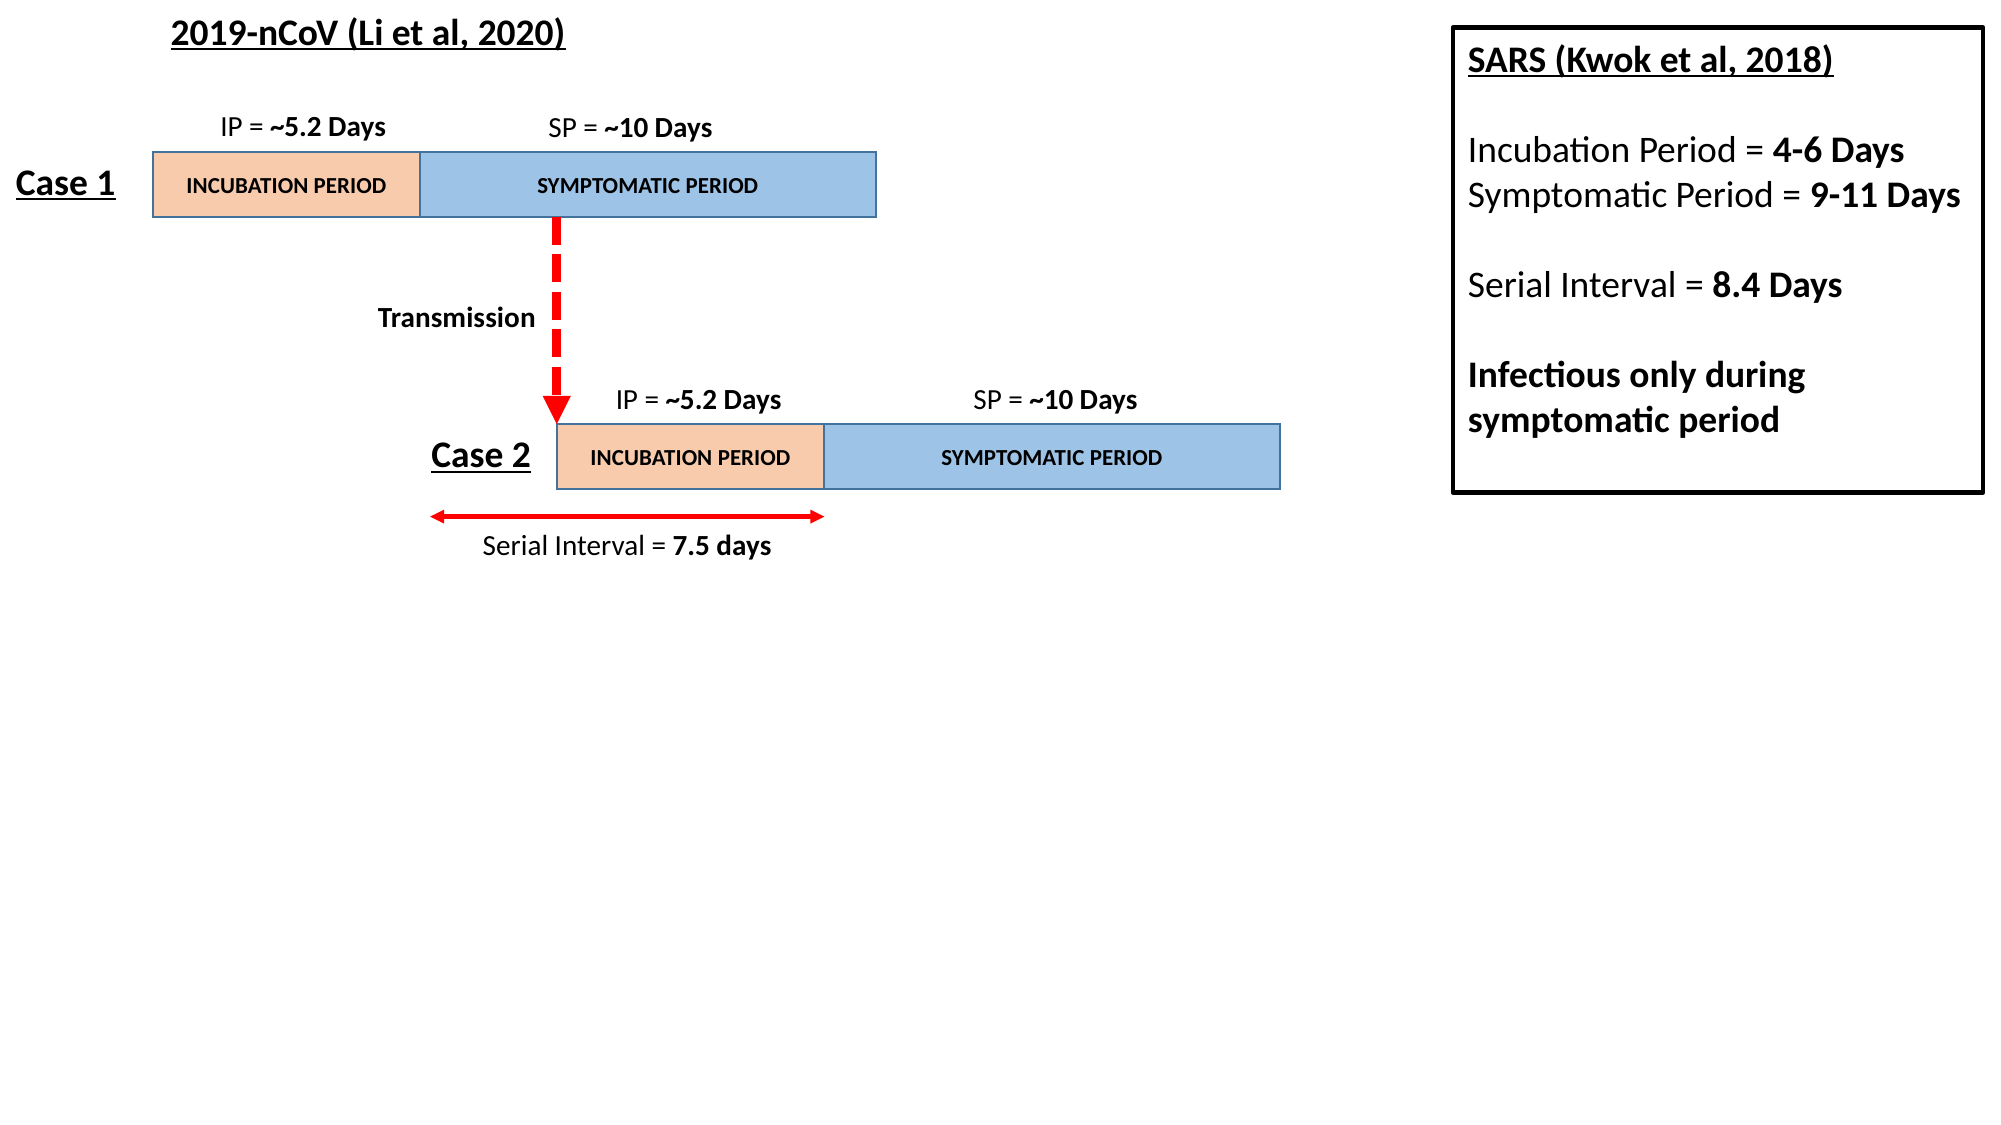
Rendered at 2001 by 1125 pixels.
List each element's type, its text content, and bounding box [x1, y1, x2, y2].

text_box INCUBATION PERIOD [556, 423, 825, 490]
text_box IP = ~5.2 Days [205, 99, 408, 150]
text_box INCUBATION PERIOD [152, 151, 421, 218]
text_box Transmission [363, 290, 551, 341]
text_box SP = ~10 Days [958, 372, 1160, 423]
text_box Case 1 [1, 150, 131, 210]
text_box Case 2 [416, 423, 546, 483]
text_box IP = ~5.2 Days [601, 372, 804, 423]
text_box 2019-nCoV (Li et al, 2020) [155, 0, 581, 61]
text_box Serial Interval = 7.5 days [467, 519, 787, 569]
text_box SYMPTOMATIC PERIOD [421, 151, 877, 218]
text_box SARS (Kwok et al, 2018) Incubation Period = 4-6 Days Symptomatic Period = 9-11 Days Serial Interval = 8.4 Days Infectious only during symptomatic period [1453, 27, 1984, 493]
text_box SYMPTOMATIC PERIOD [825, 423, 1281, 490]
text_box SP = ~10 Days [533, 100, 735, 151]
